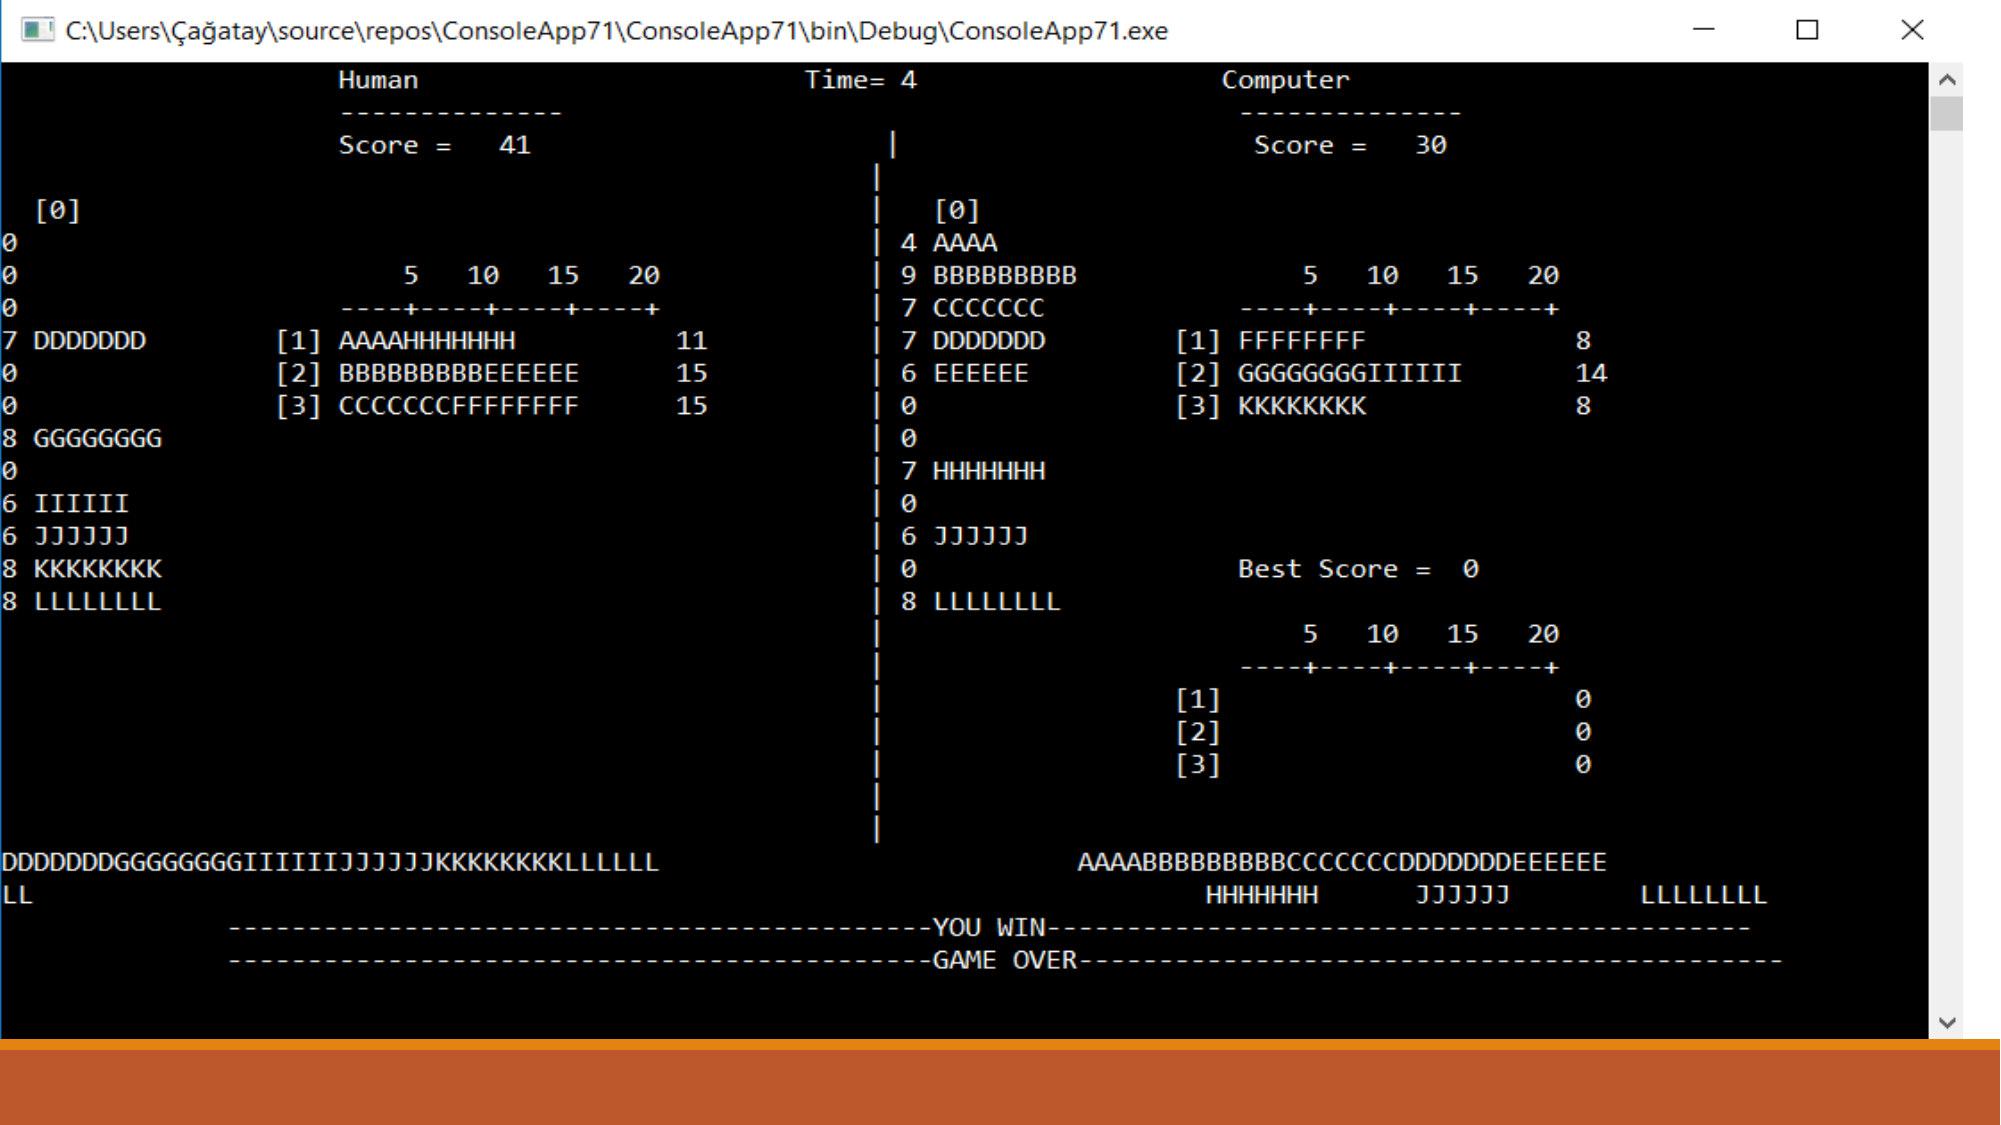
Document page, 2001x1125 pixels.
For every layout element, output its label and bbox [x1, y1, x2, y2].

list [0, 0, 1964, 1040]
